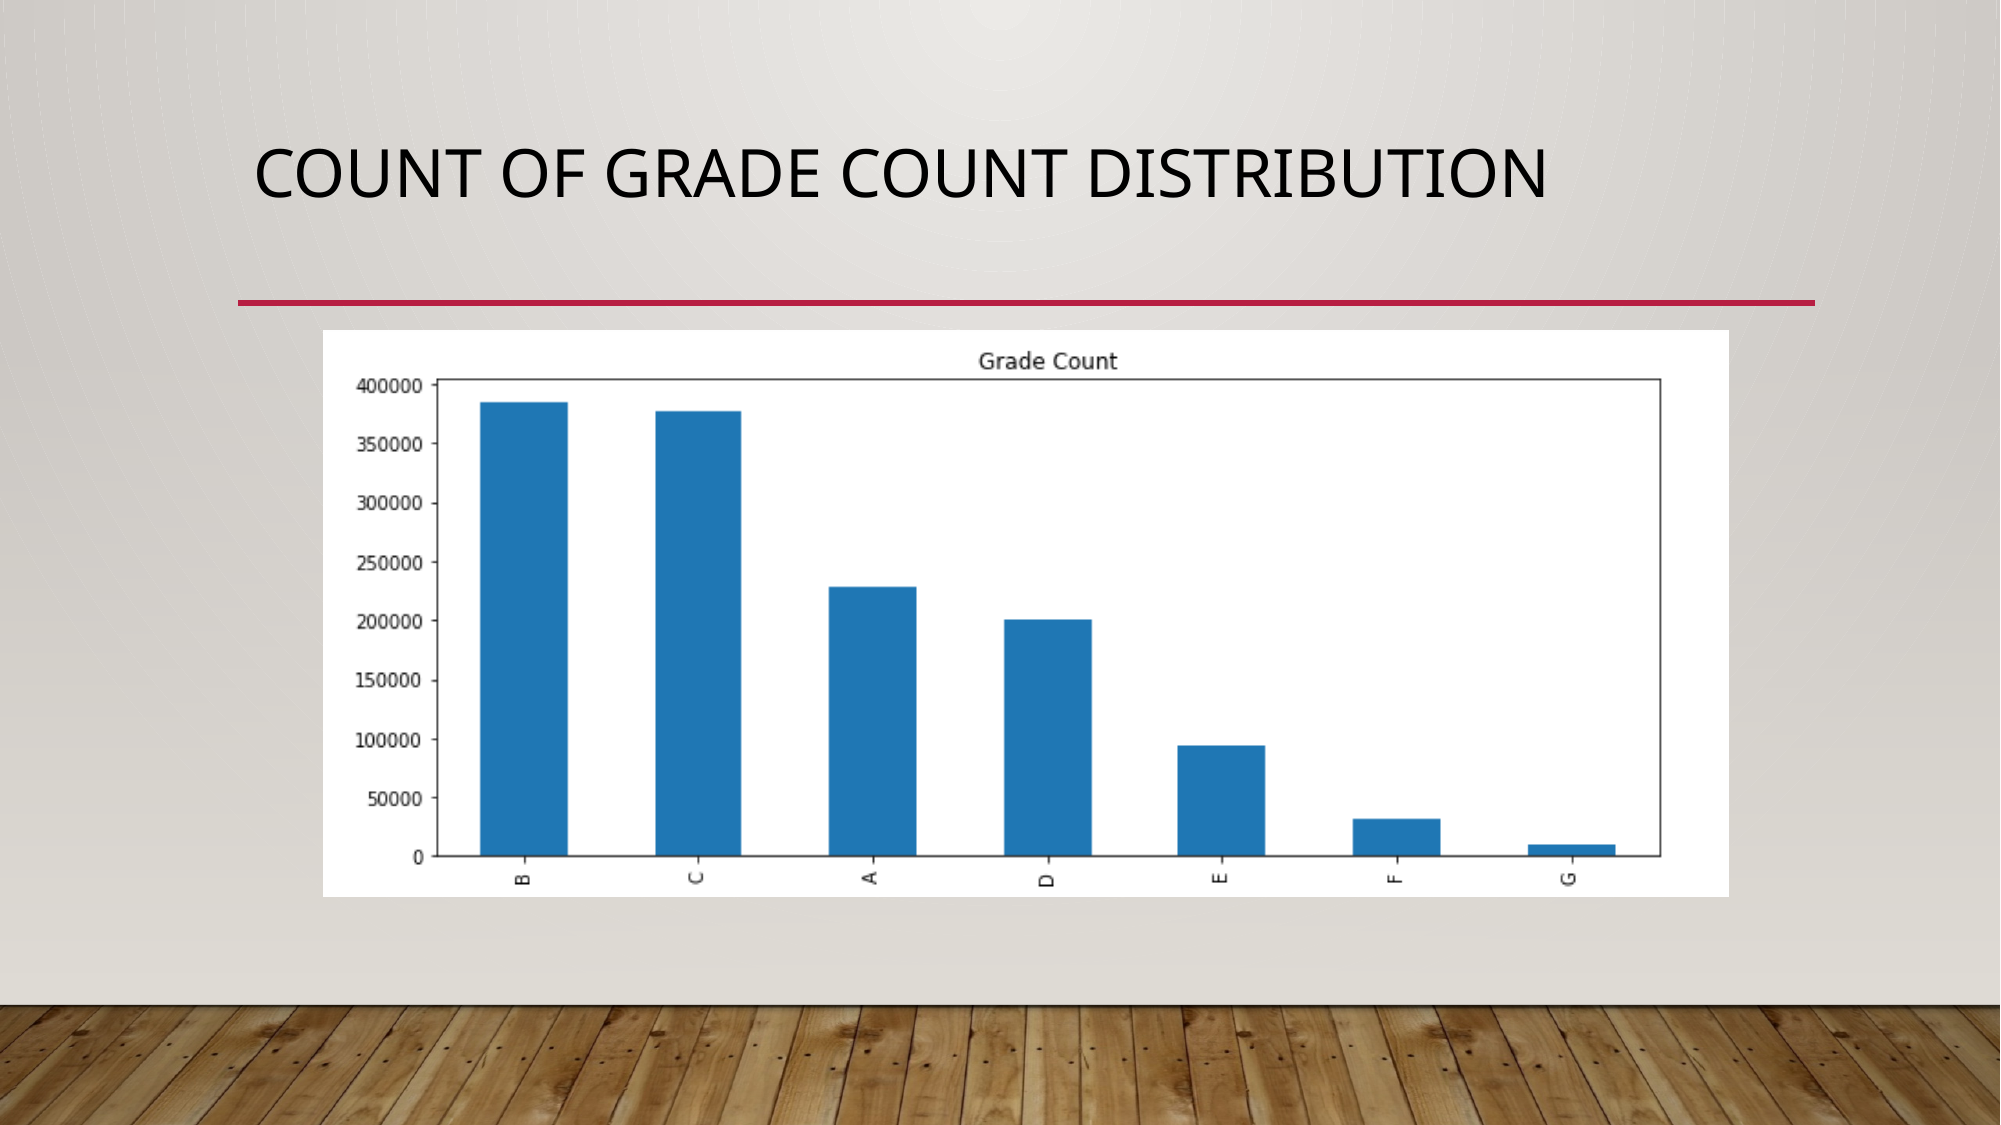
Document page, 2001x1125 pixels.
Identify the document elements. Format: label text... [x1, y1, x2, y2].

picture [0, 1005, 2000, 1125]
title Count of Grade count distribution [238, 131, 1814, 305]
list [323, 330, 1729, 897]
